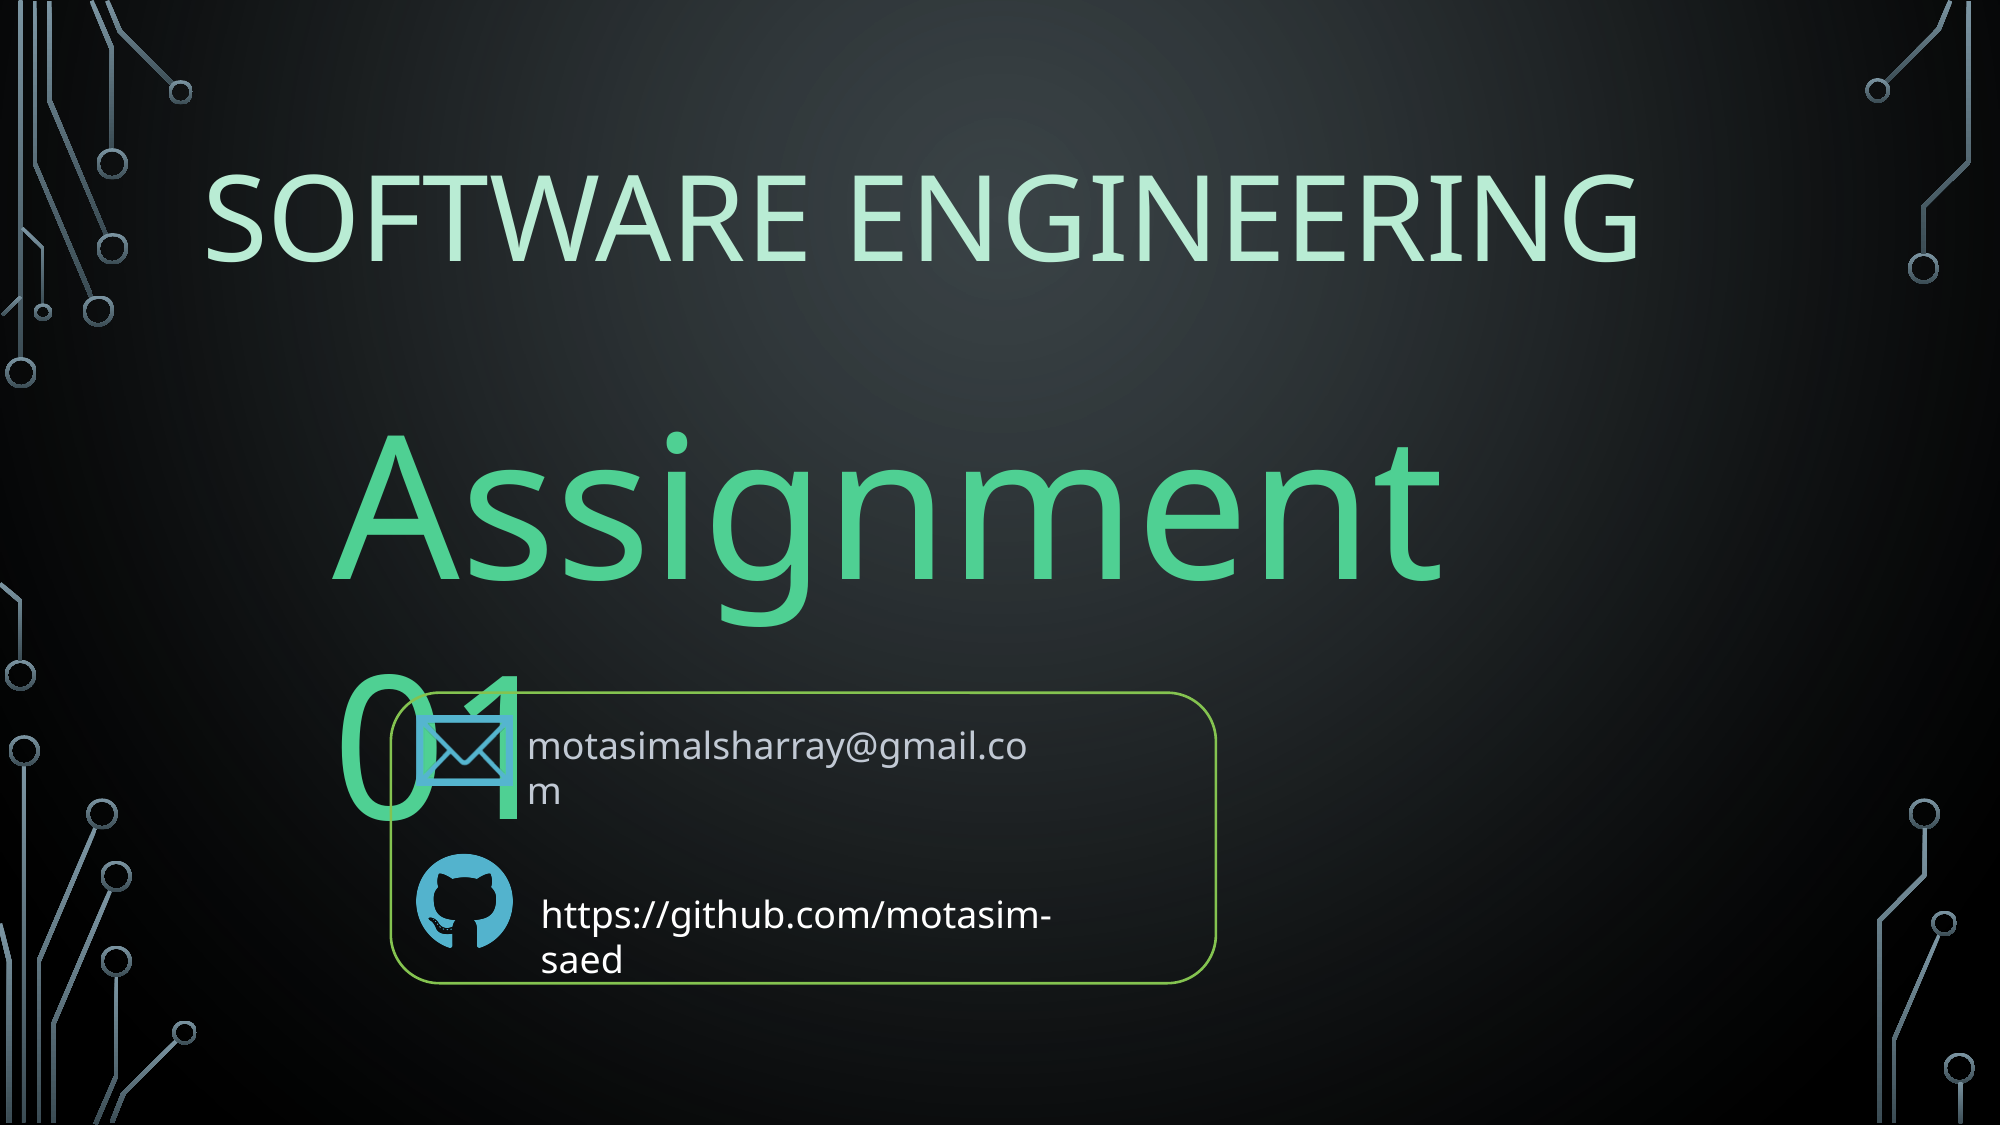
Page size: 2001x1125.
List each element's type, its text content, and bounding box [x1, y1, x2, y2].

picture [415, 714, 513, 786]
text_box https://github.com/motasim-saed [525, 884, 1082, 989]
text_box [389, 691, 1218, 985]
text_box Assignment 01 [317, 372, 1582, 867]
picture [415, 852, 513, 953]
title Software Engineering [187, 101, 1813, 344]
